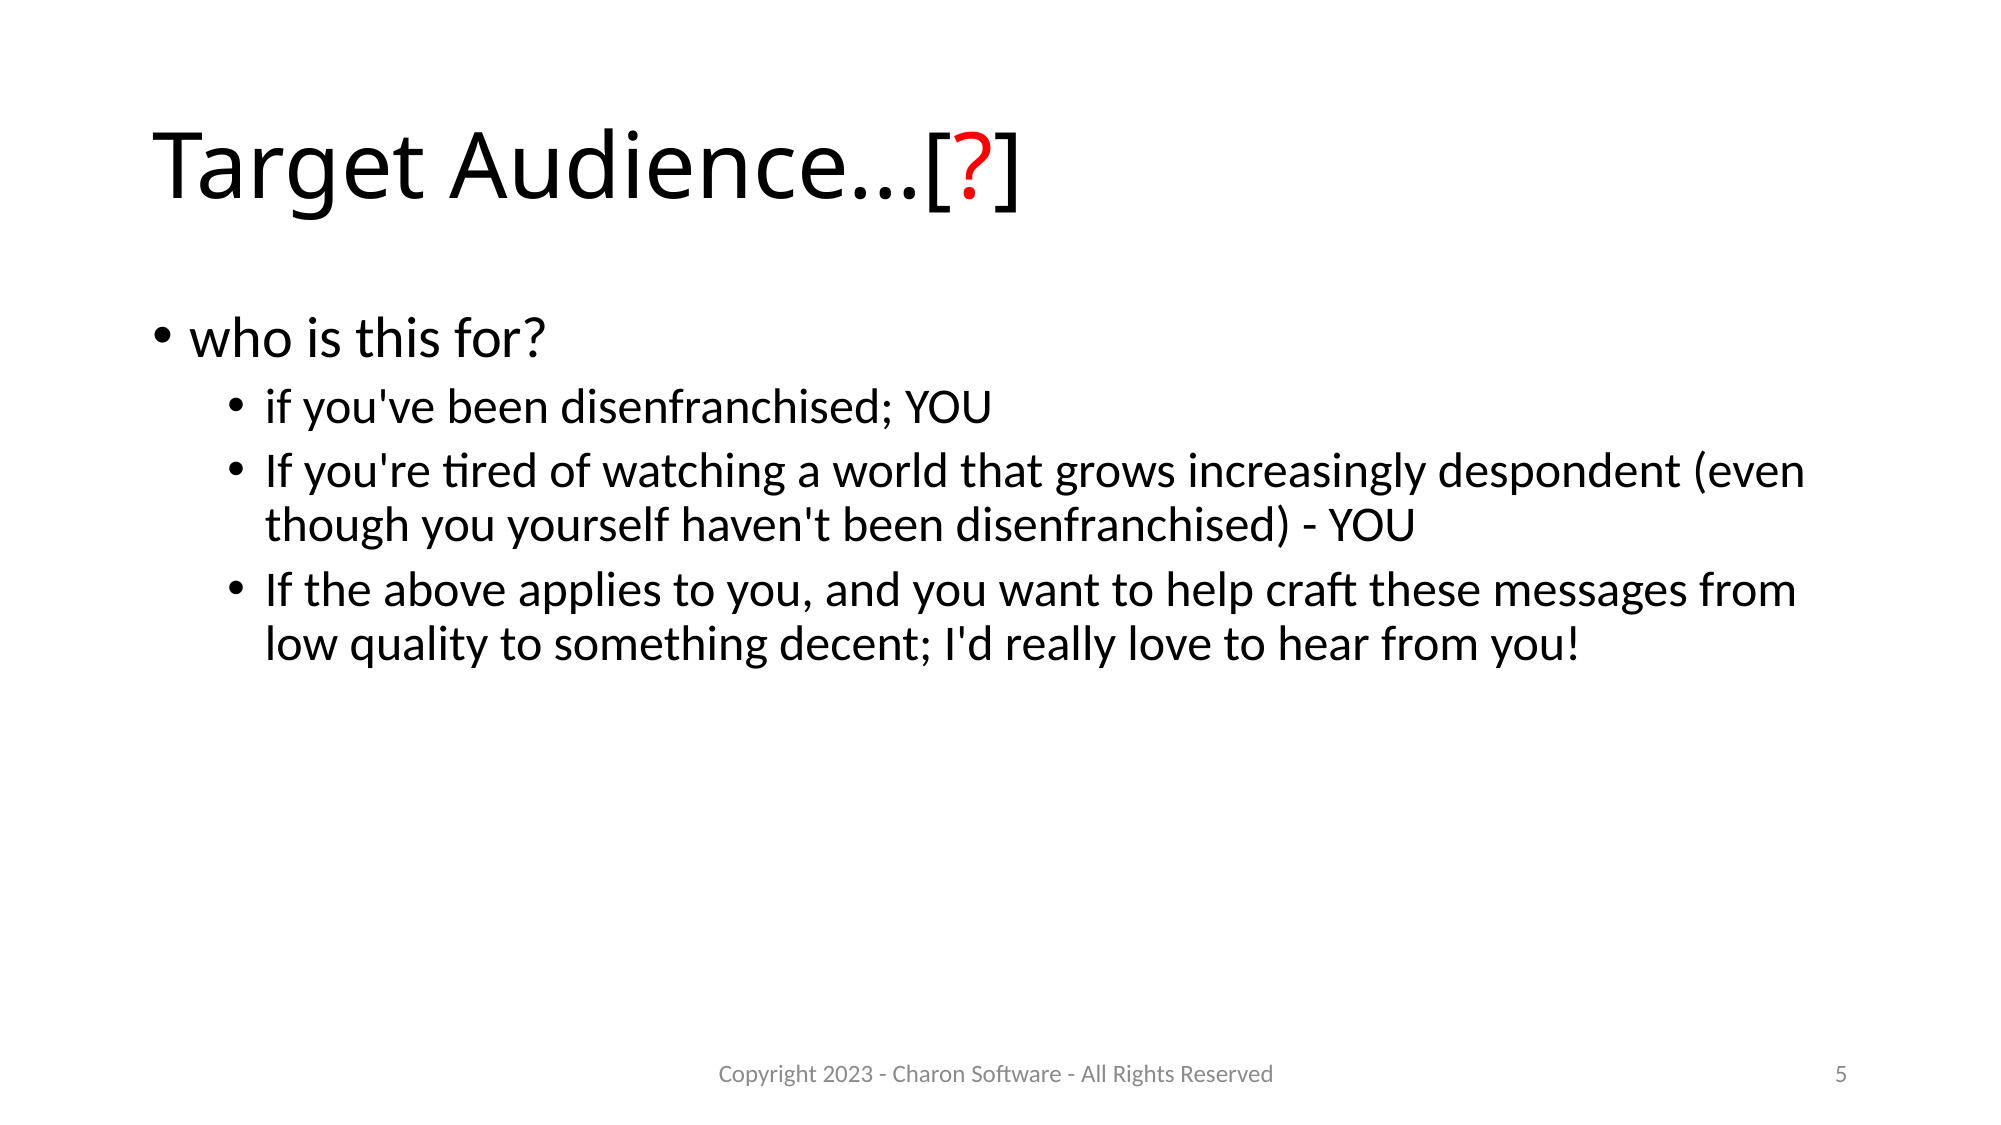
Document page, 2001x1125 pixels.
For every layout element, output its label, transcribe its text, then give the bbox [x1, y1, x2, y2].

footer Copyright 2023 - Charon Software - All Rights Reserved [662, 1042, 1338, 1103]
slide_number 5 [1412, 1042, 1863, 1103]
list who is this for? if you've been disenfranchised; YOU If you're tired of watching a world that grows increasingly despondent (even though you yourself haven't been disenfranchised) - YOU If the above applies to you, and you want to help craft these messages from low quality to something decent; I'd really love to hear from you! [137, 299, 1863, 1014]
title Target Audience...[?] [137, 59, 1863, 278]
